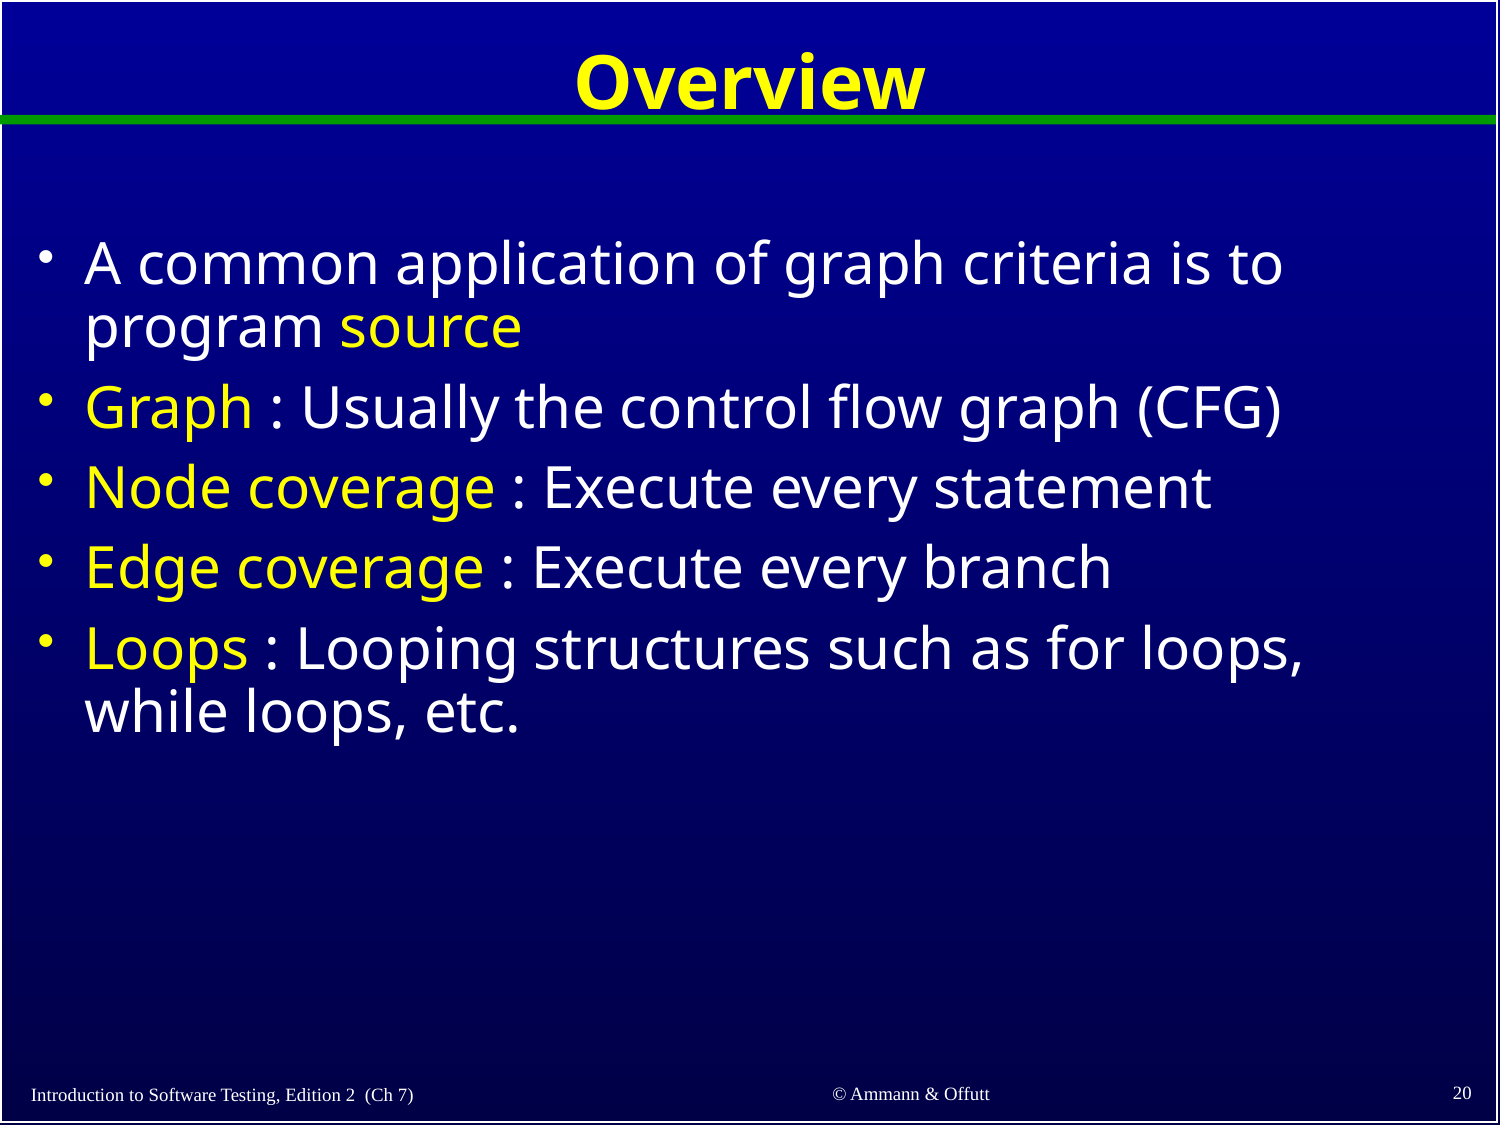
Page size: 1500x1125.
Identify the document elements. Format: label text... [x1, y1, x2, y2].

title Overview [11, 15, 1489, 155]
slide_number Introduction to Software Testing, Edition 2 (Ch 7) [15, 1074, 633, 1113]
list A common application of graph criteria is to program source Graph : Usually the control flow graph (CFG) Node coverage : Execute every statement Edge coverage : Execute every branch Loops : Looping structures such as for loops, while loops, etc. [22, 226, 1478, 1028]
slide_number 20 [1174, 1071, 1488, 1113]
footer © Ammann & Offutt [673, 1072, 1149, 1113]
